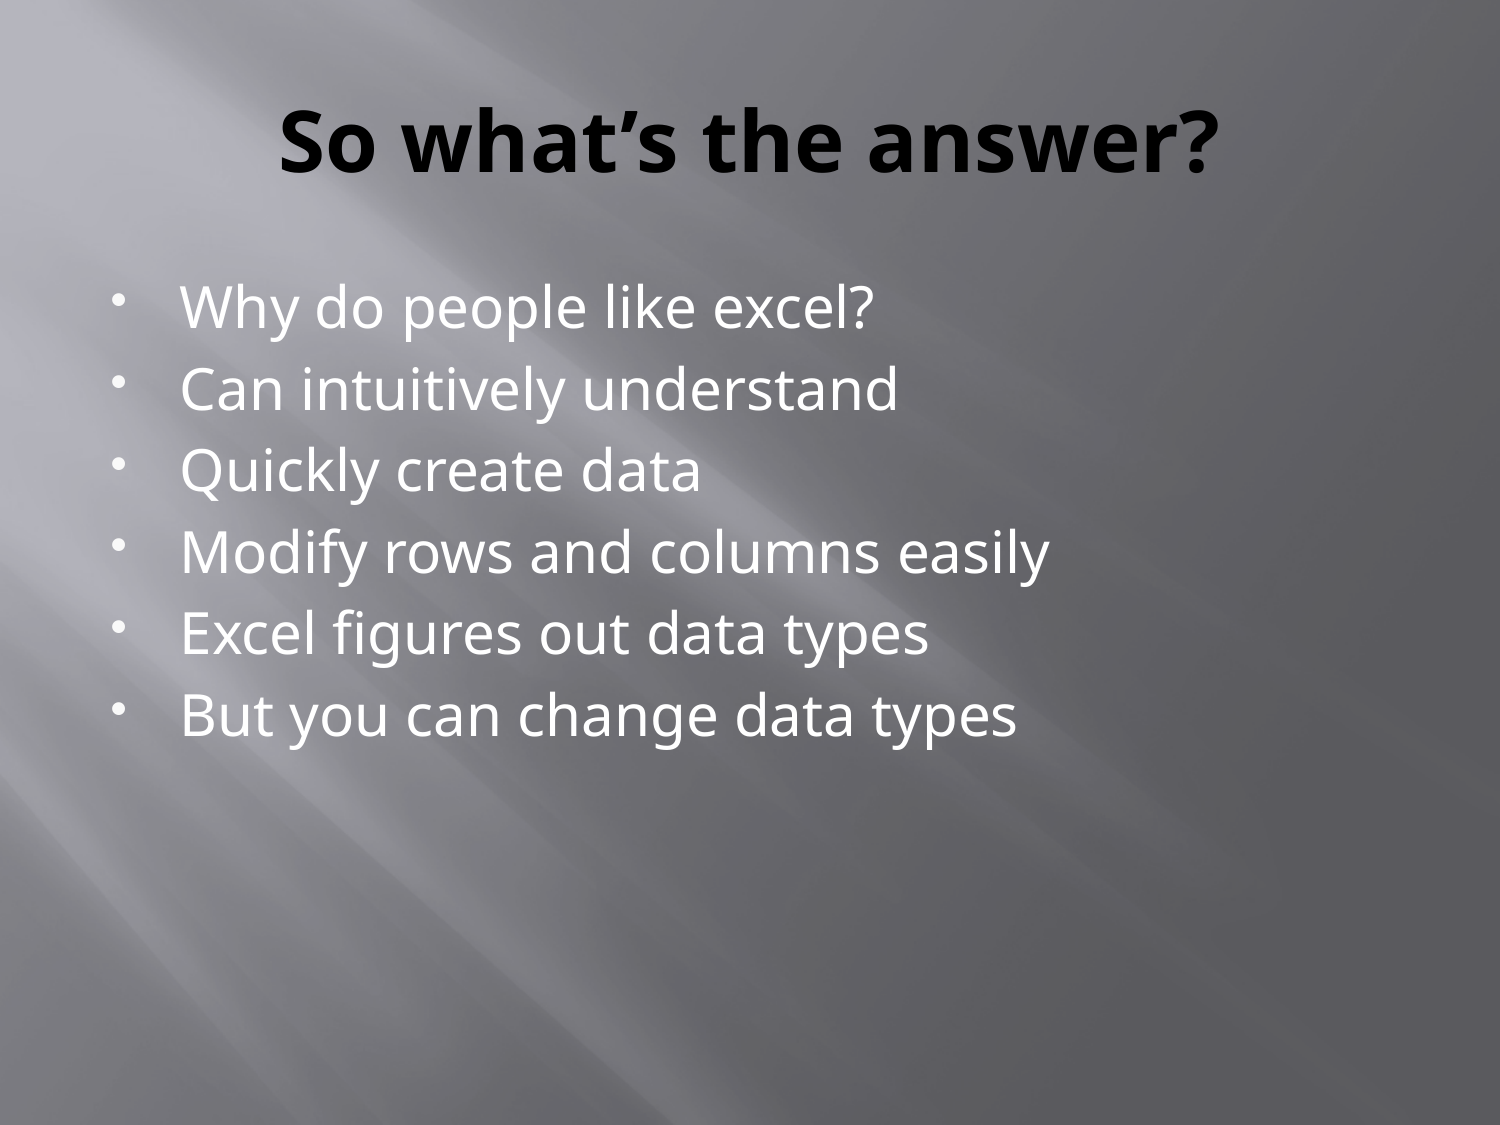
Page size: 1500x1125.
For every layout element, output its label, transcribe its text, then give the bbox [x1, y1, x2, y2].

list Why do people like excel? Can intuitively understand Quickly create data Modify rows and columns easily Excel figures out data types But you can change data types [75, 262, 1425, 1035]
title So what’s the answer? [75, 45, 1425, 233]
